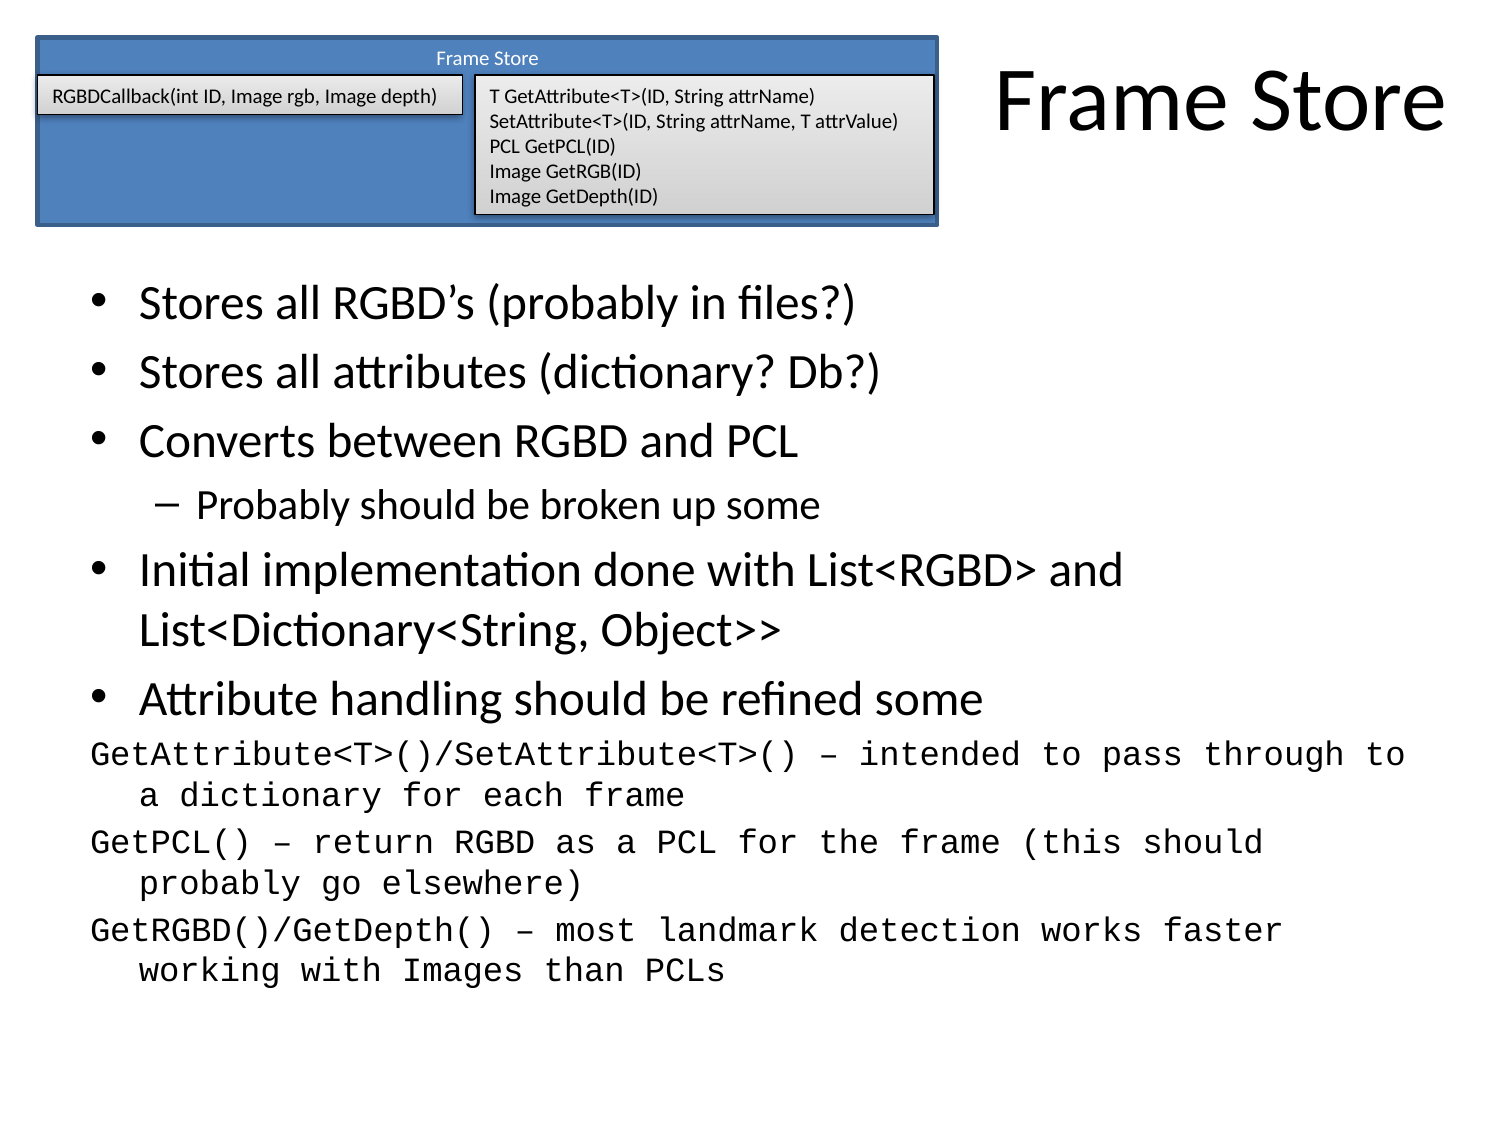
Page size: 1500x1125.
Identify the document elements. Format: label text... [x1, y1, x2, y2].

text_box T GetAttribute<T>(ID, String attrName) SetAttribute<T>(ID, String attrName, T attrValue) PCL GetPCL(ID) Image GetRGB(ID) Image GetDepth(ID) [474, 74, 935, 215]
text_box RGBDCallback(int ID, Image rgb, Image depth) [37, 74, 463, 115]
text_box Frame Store [35, 35, 939, 227]
list Stores all RGBD’s (probably in files?) Stores all attributes (dictionary? Db?) Converts between RGBD and PCL Probably should be broken up some Initial implementation done with List<RGBD> and List<Dictionary<String, Object>> Attribute handling should be refined some GetAttribute<T>()/SetAttribute<T>() – intended to pass through to a dictionary for each frame GetPCL() – return RGBD as a PCL for the frame (this should probably go elsewhere) GetRGBD()/GetDepth() – most landmark detection works faster working with Images than PCLs [75, 262, 1425, 1005]
title Frame Store [950, 0, 1463, 188]
